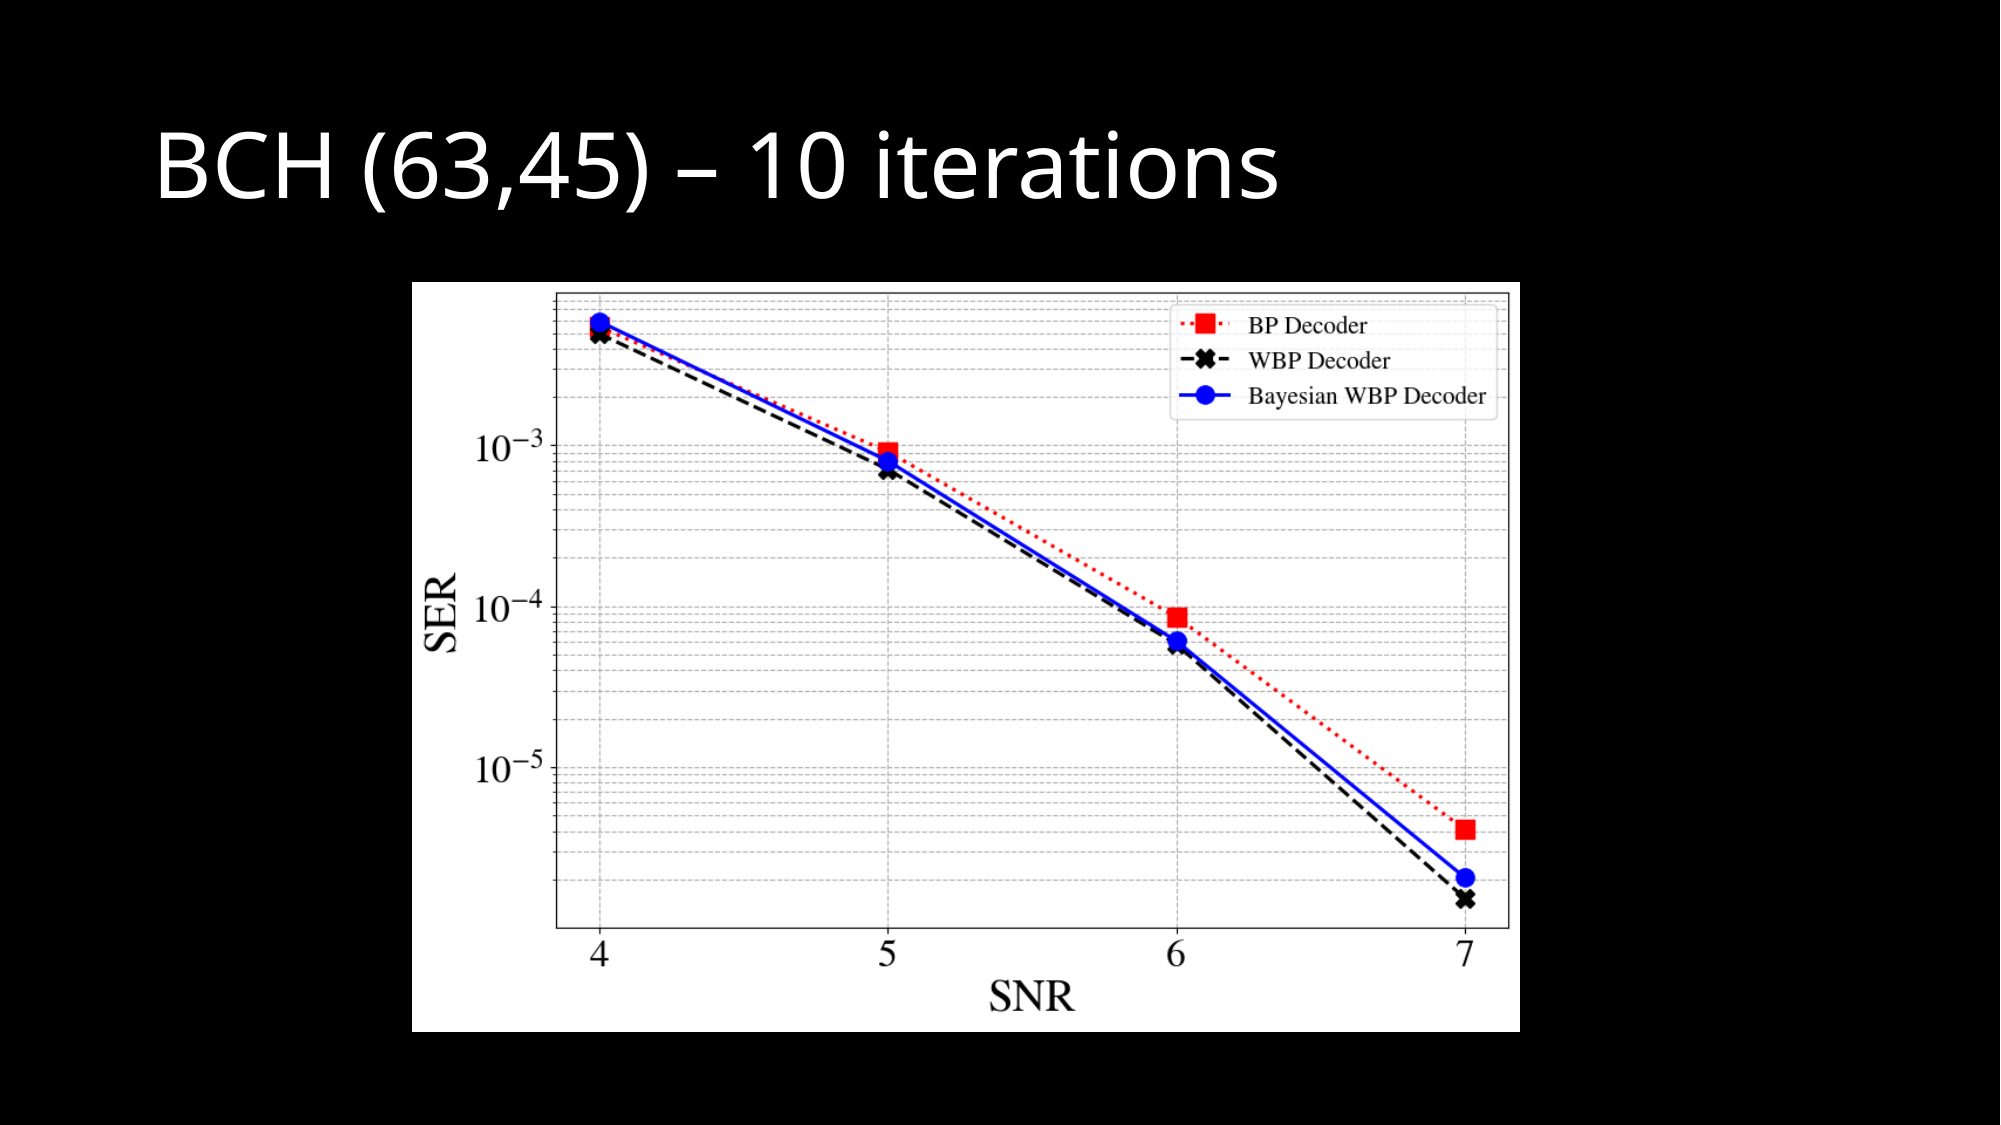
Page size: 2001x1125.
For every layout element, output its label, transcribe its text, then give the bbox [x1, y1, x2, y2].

picture [412, 282, 1520, 1032]
title BCH (63,45) – 10 iterations [137, 59, 1863, 278]
